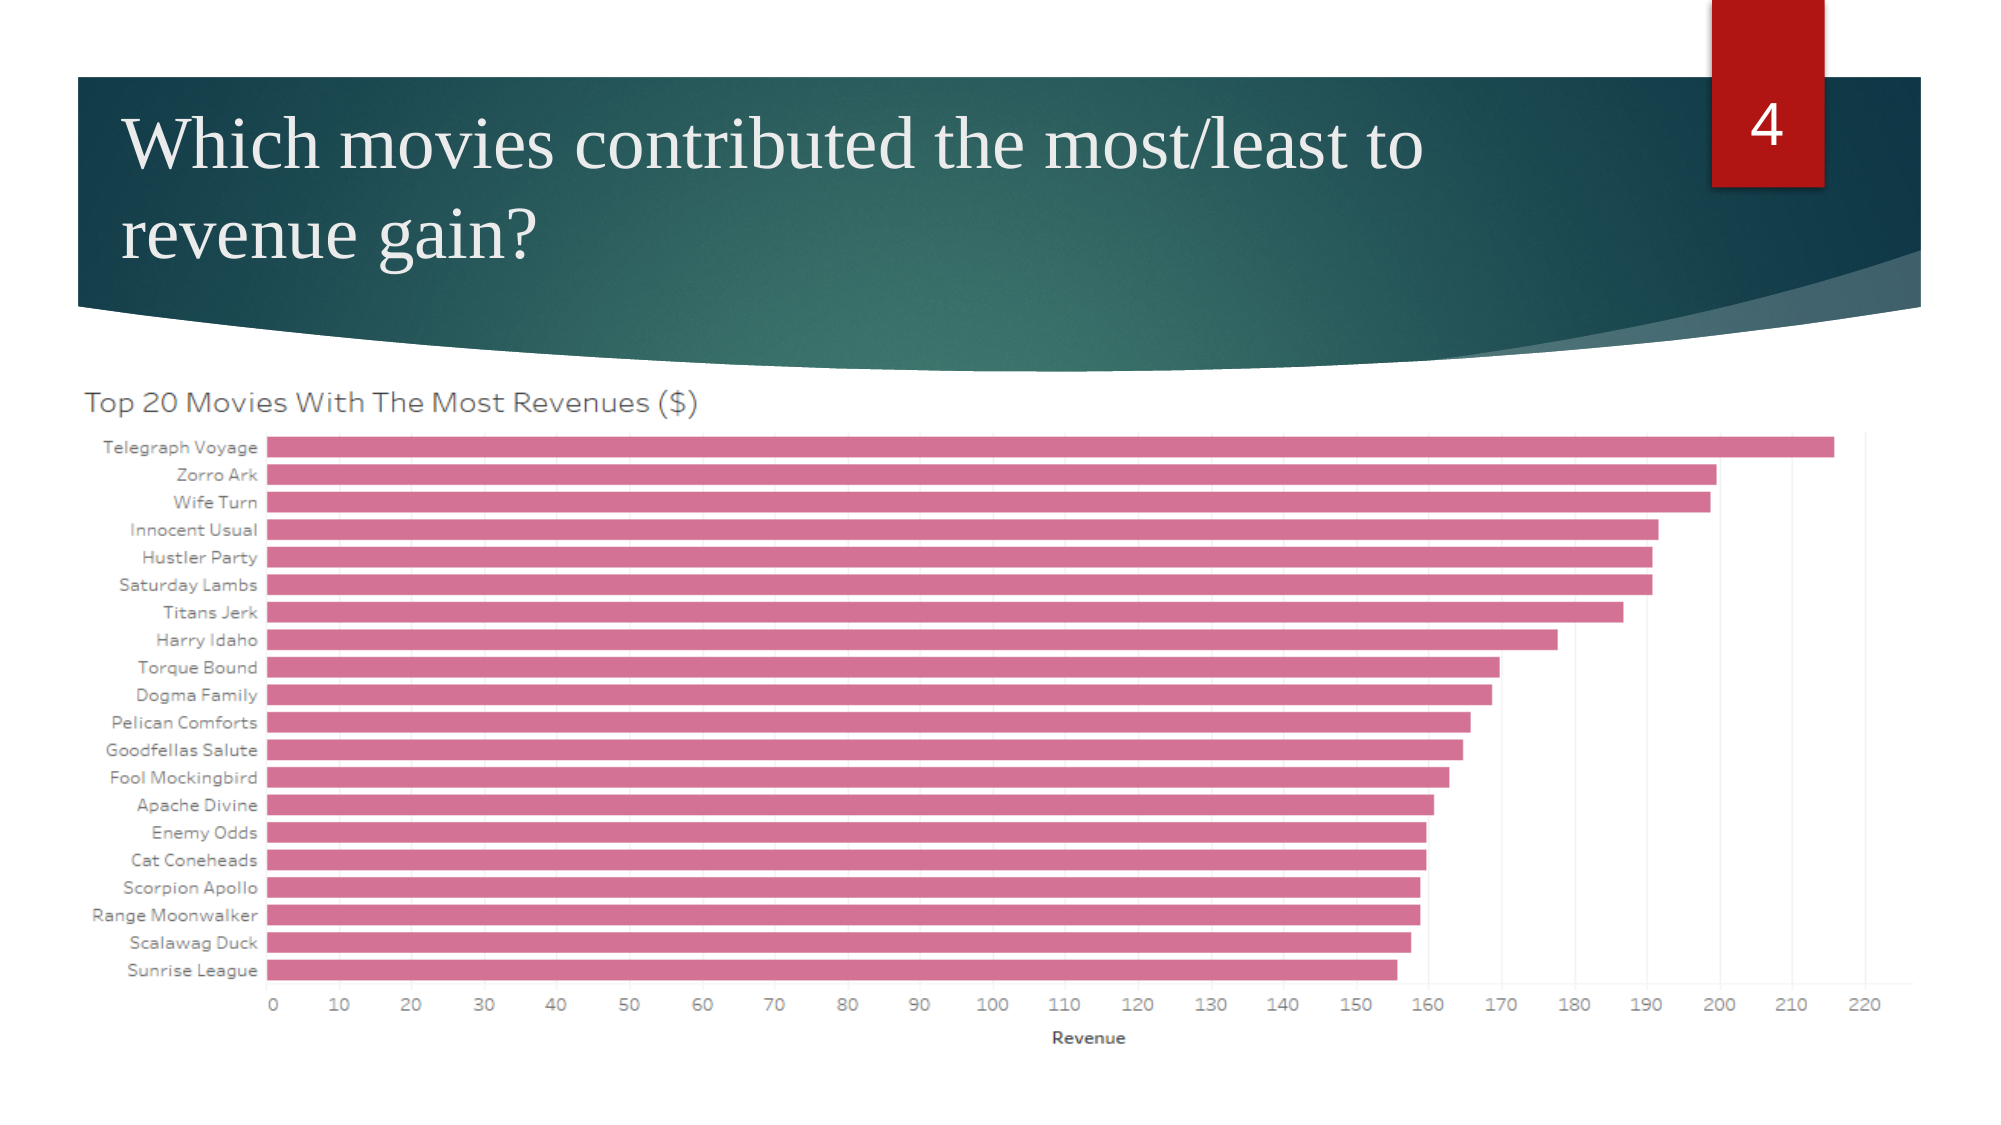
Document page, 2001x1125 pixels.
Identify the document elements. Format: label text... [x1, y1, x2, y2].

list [75, 375, 1920, 1060]
title Which movies contributed the most/least to revenue gain? [106, 170, 1555, 287]
slide_number 4 [1698, 48, 1836, 175]
